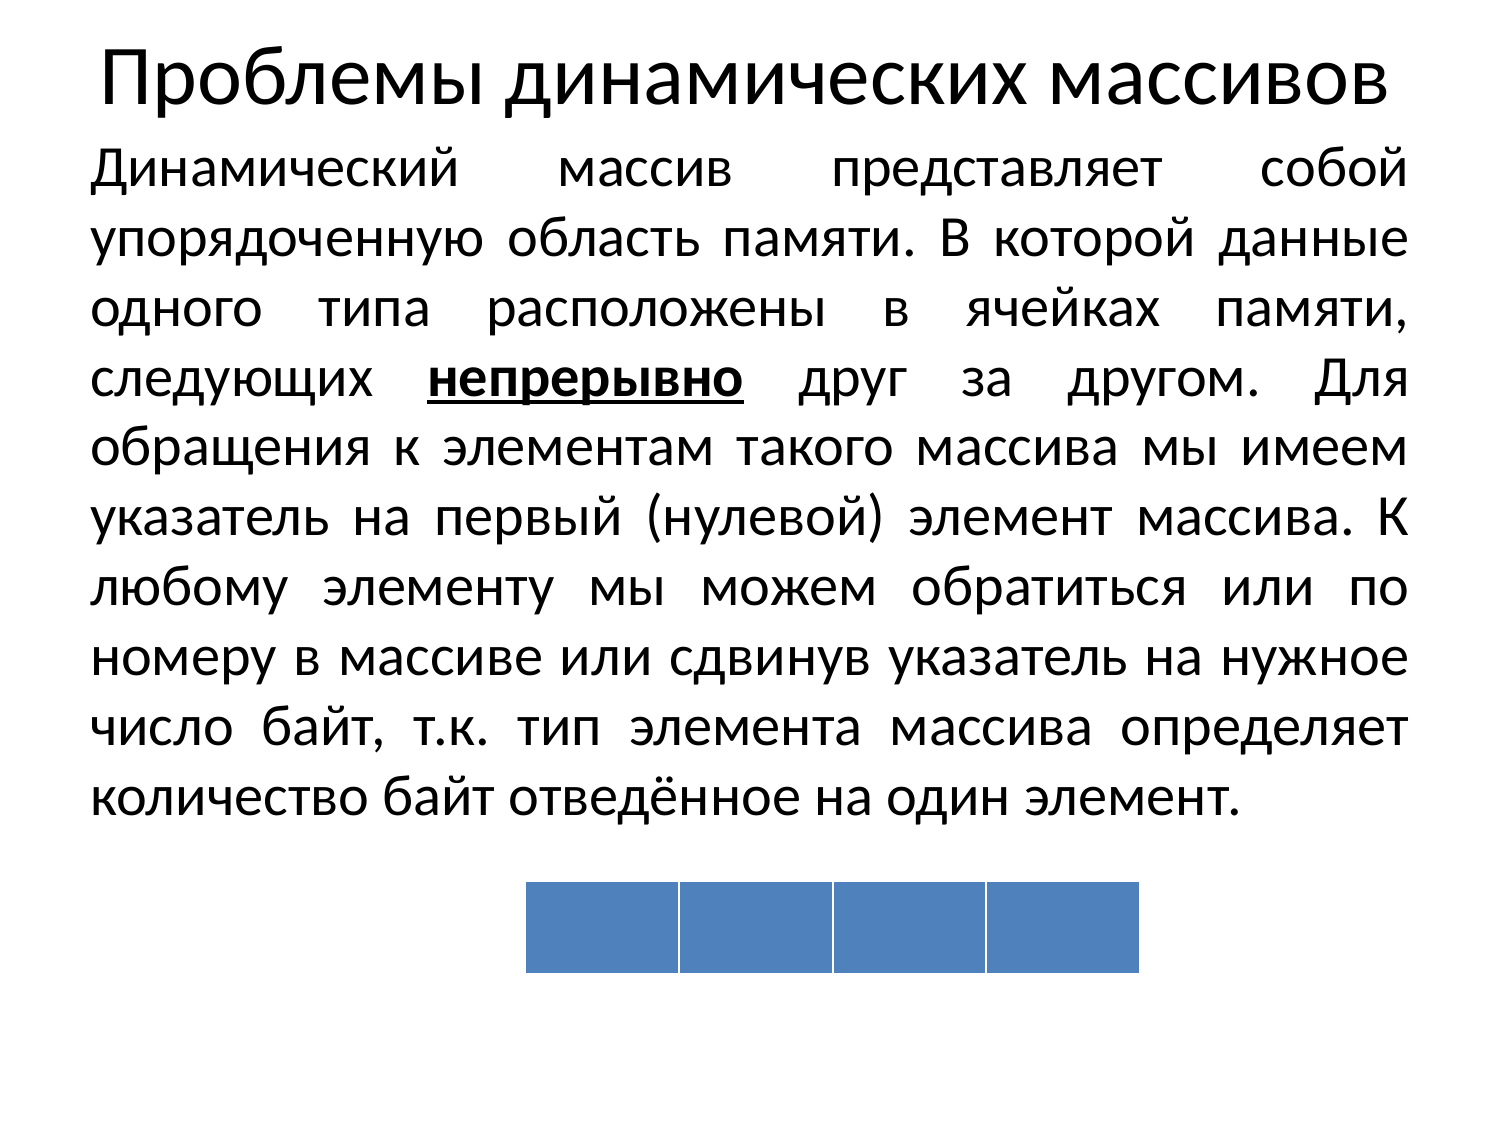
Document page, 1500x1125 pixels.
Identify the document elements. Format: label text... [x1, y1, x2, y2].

table_header [680, 882, 832, 973]
list Динамический массив представляет собой упорядоченную область памяти. В которой данные одного типа расположены в ячейках памяти, следующих непрерывно друг за другом. Для обращения к элементам такого массива мы имеем указатель на первый (нулевой) элемент массива. К любому элементу мы можем обратиться или по номеру в массиве или сдвинув указатель на нужное число байт, т.к. тип элемента массива определяет количество байт отведённое на один элемент. [75, 120, 1425, 1005]
title Проблемы динамических массивов [70, 6, 1421, 134]
table_header [834, 882, 985, 973]
table_header [987, 882, 1139, 973]
table_header [526, 882, 678, 973]
